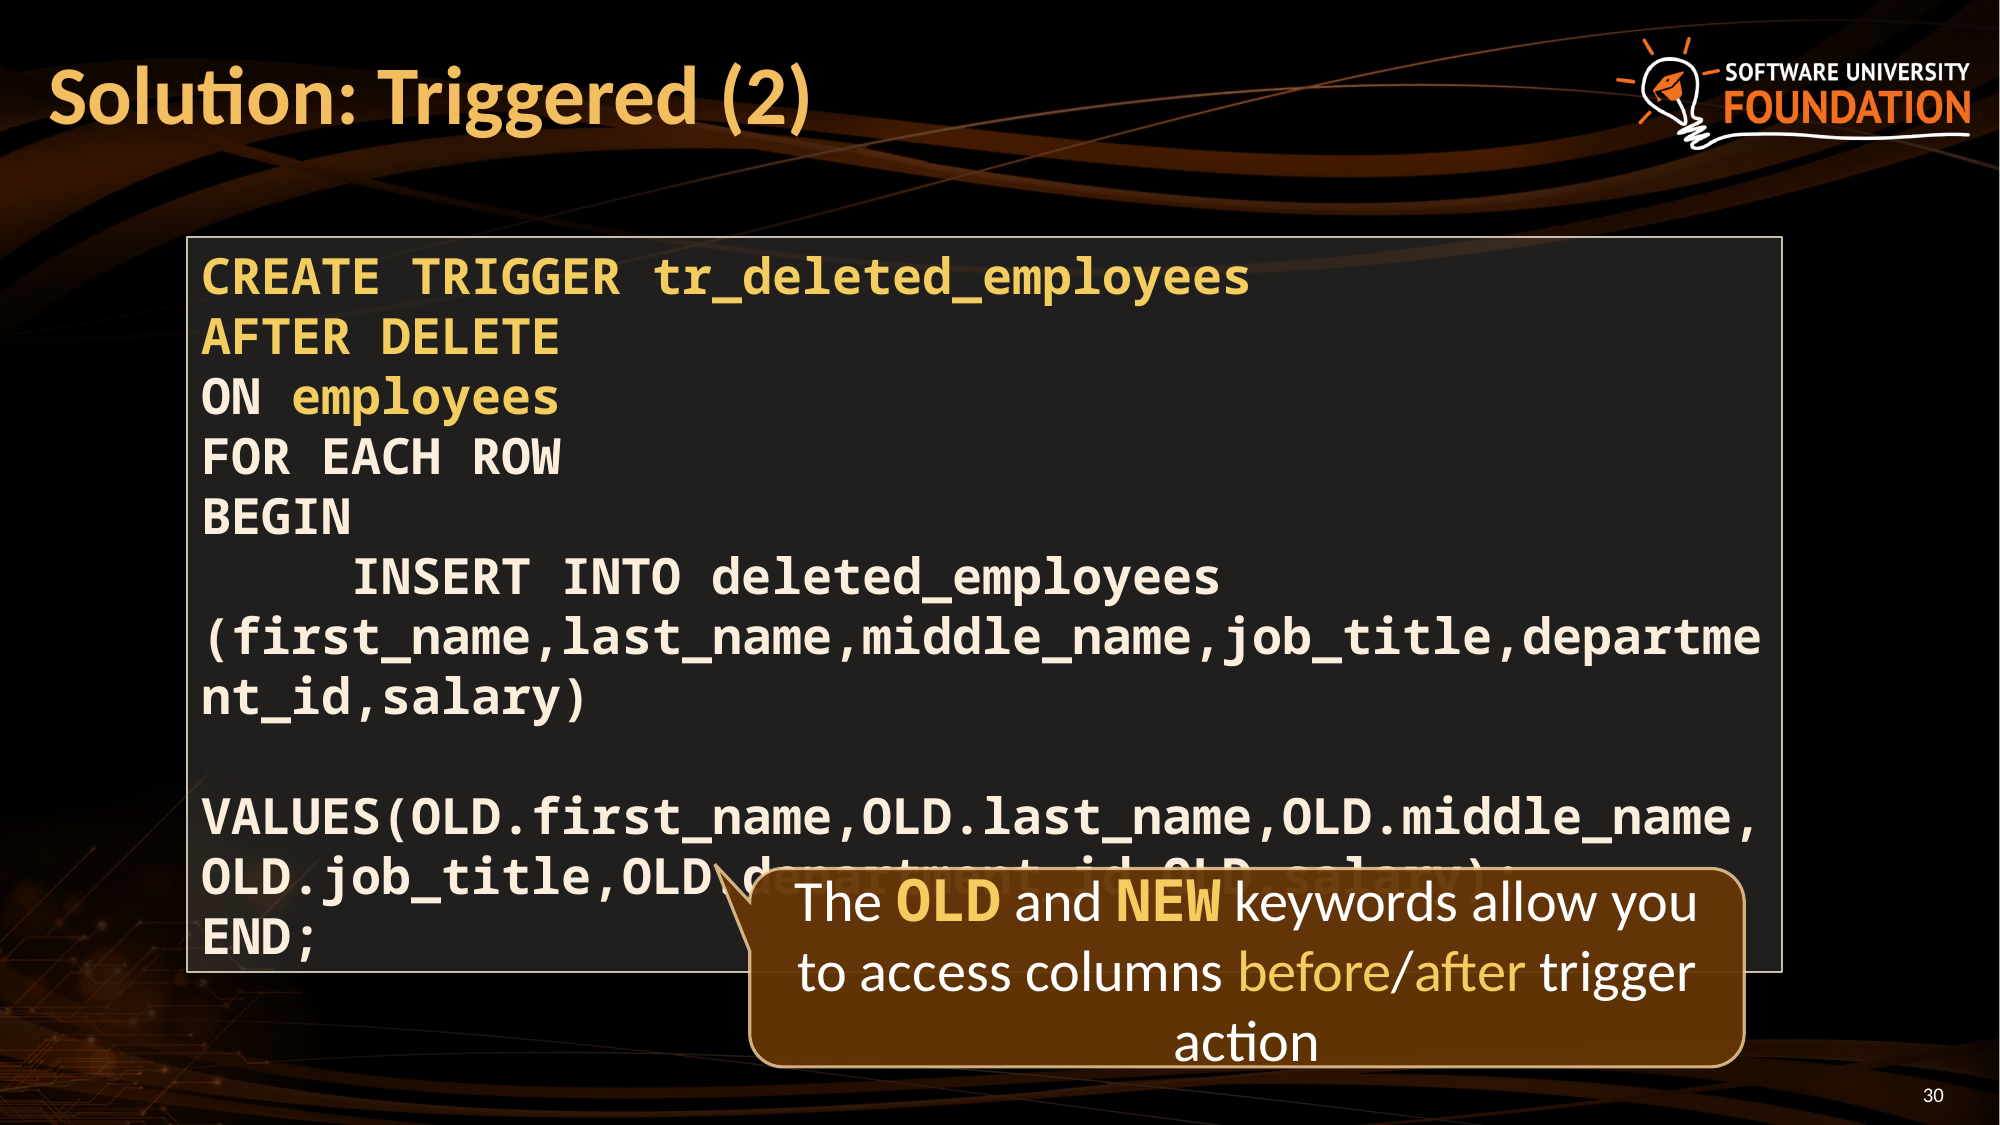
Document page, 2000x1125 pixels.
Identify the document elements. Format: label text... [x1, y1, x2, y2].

text_box The OLD and NEW keywords allow you to access columns before/after trigger action [713, 863, 1746, 1068]
slide_number 30 [1874, 1074, 1950, 1113]
title Solution: Triggered (2) [30, 6, 1602, 189]
text_box CREATE TRIGGER tr_deleted_employees AFTER DELETE ON employees FOR EACH ROW BEGIN INSERT INTO deleted_employees (first_name,last_name,middle_name,job_title,department_id,salary) VALUES(OLD.first_name,OLD.last_name,OLD.middle_name,OLD.job_title,OLD.department_id,OLD.salary); END; [187, 237, 1782, 973]
picture [0, 0, 2000, 1125]
